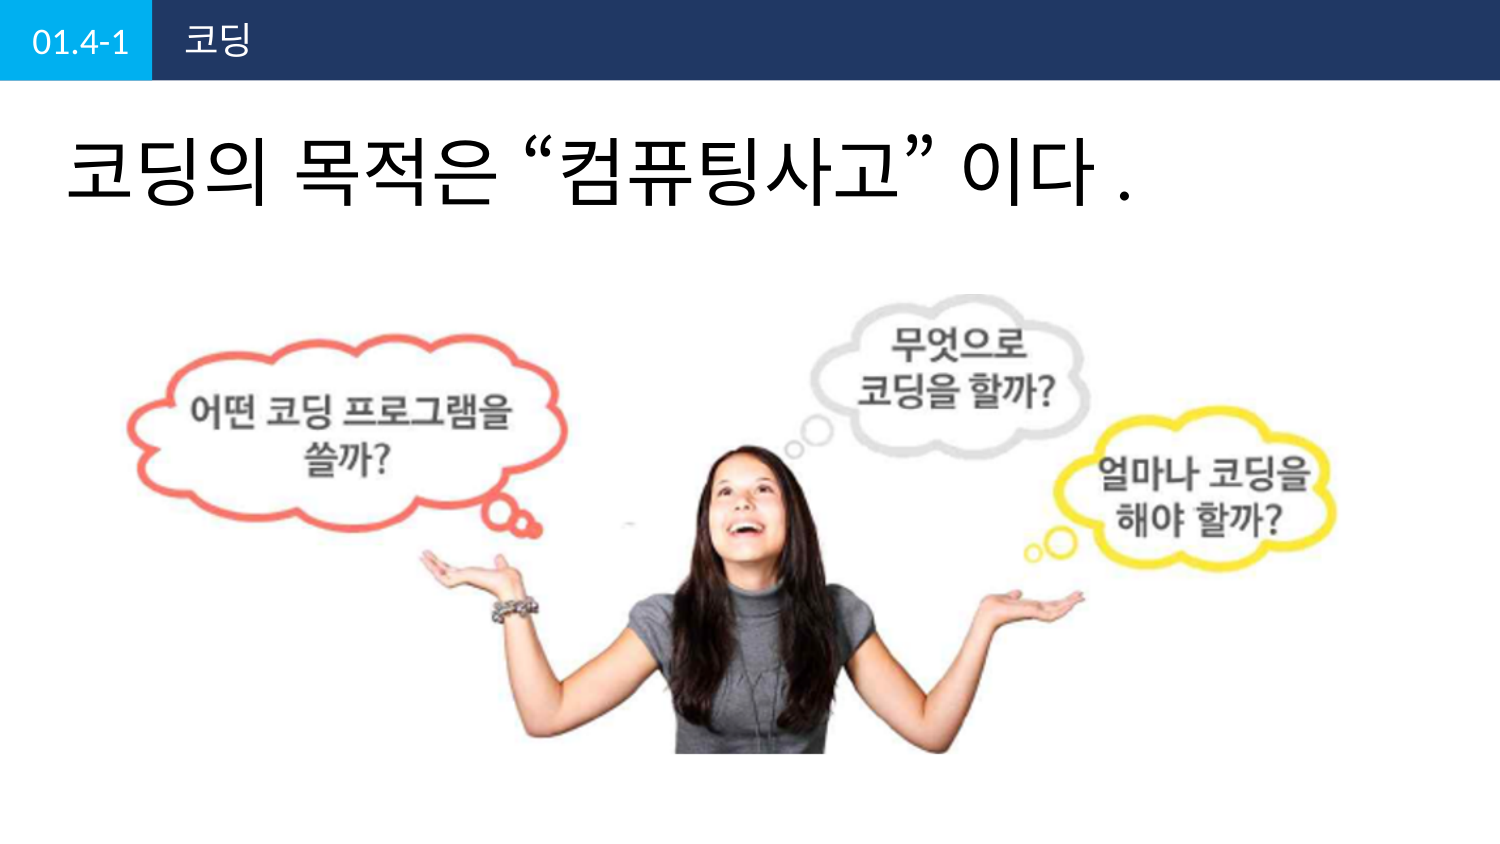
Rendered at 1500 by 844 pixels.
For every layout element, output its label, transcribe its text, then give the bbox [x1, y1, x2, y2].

text_box [153, 0, 1500, 81]
text_box [0, 0, 153, 81]
text_box 코딩 [169, 9, 945, 70]
text_box 코딩의 목적은 “컴퓨팅사고” 이다. [50, 118, 1304, 224]
picture [103, 294, 1357, 762]
text_box 01.4-1 [17, 9, 153, 70]
